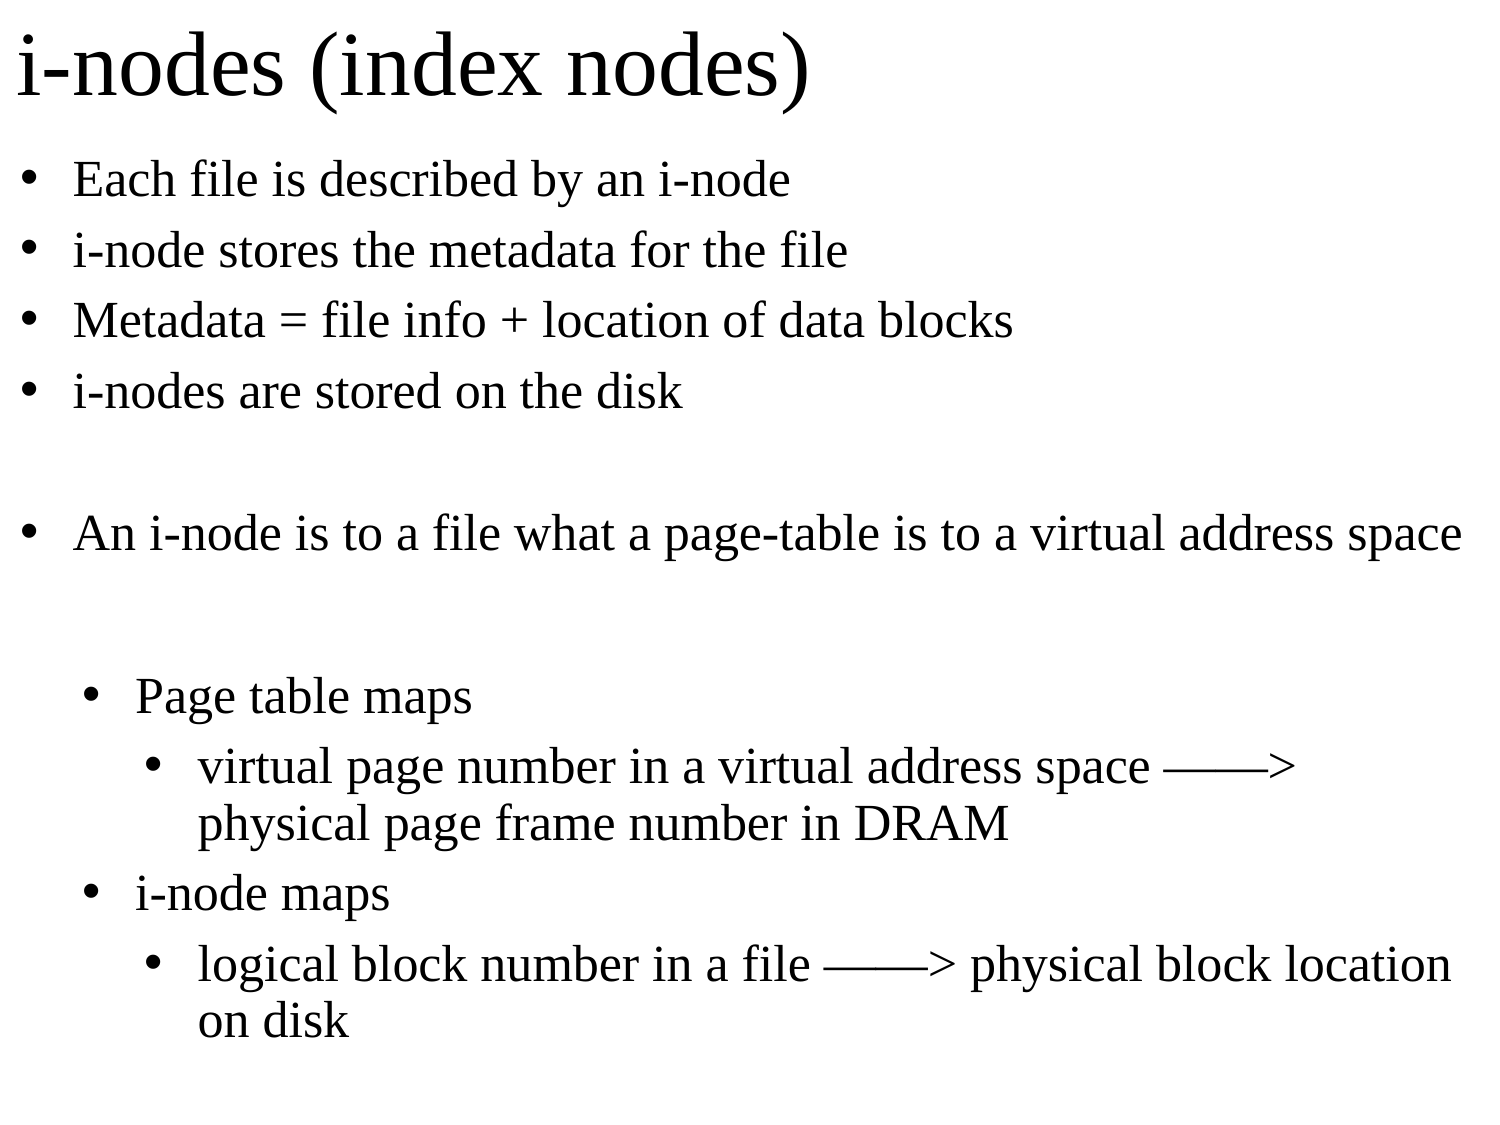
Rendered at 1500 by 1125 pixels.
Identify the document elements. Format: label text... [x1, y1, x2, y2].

title i-nodes (index nodes) [8, 0, 1492, 118]
list Each file is described by an i-node i-node stores the metadata for the file Metadata = file info + location of data blocks i-nodes are stored on the disk An i-node is to a file what a page-table is to a virtual address space Page table maps virtual page number in a virtual address space ——> physical page frame number in DRAM i-node maps logical block number in a file ——> physical block location on disk [11, 143, 1489, 1045]
